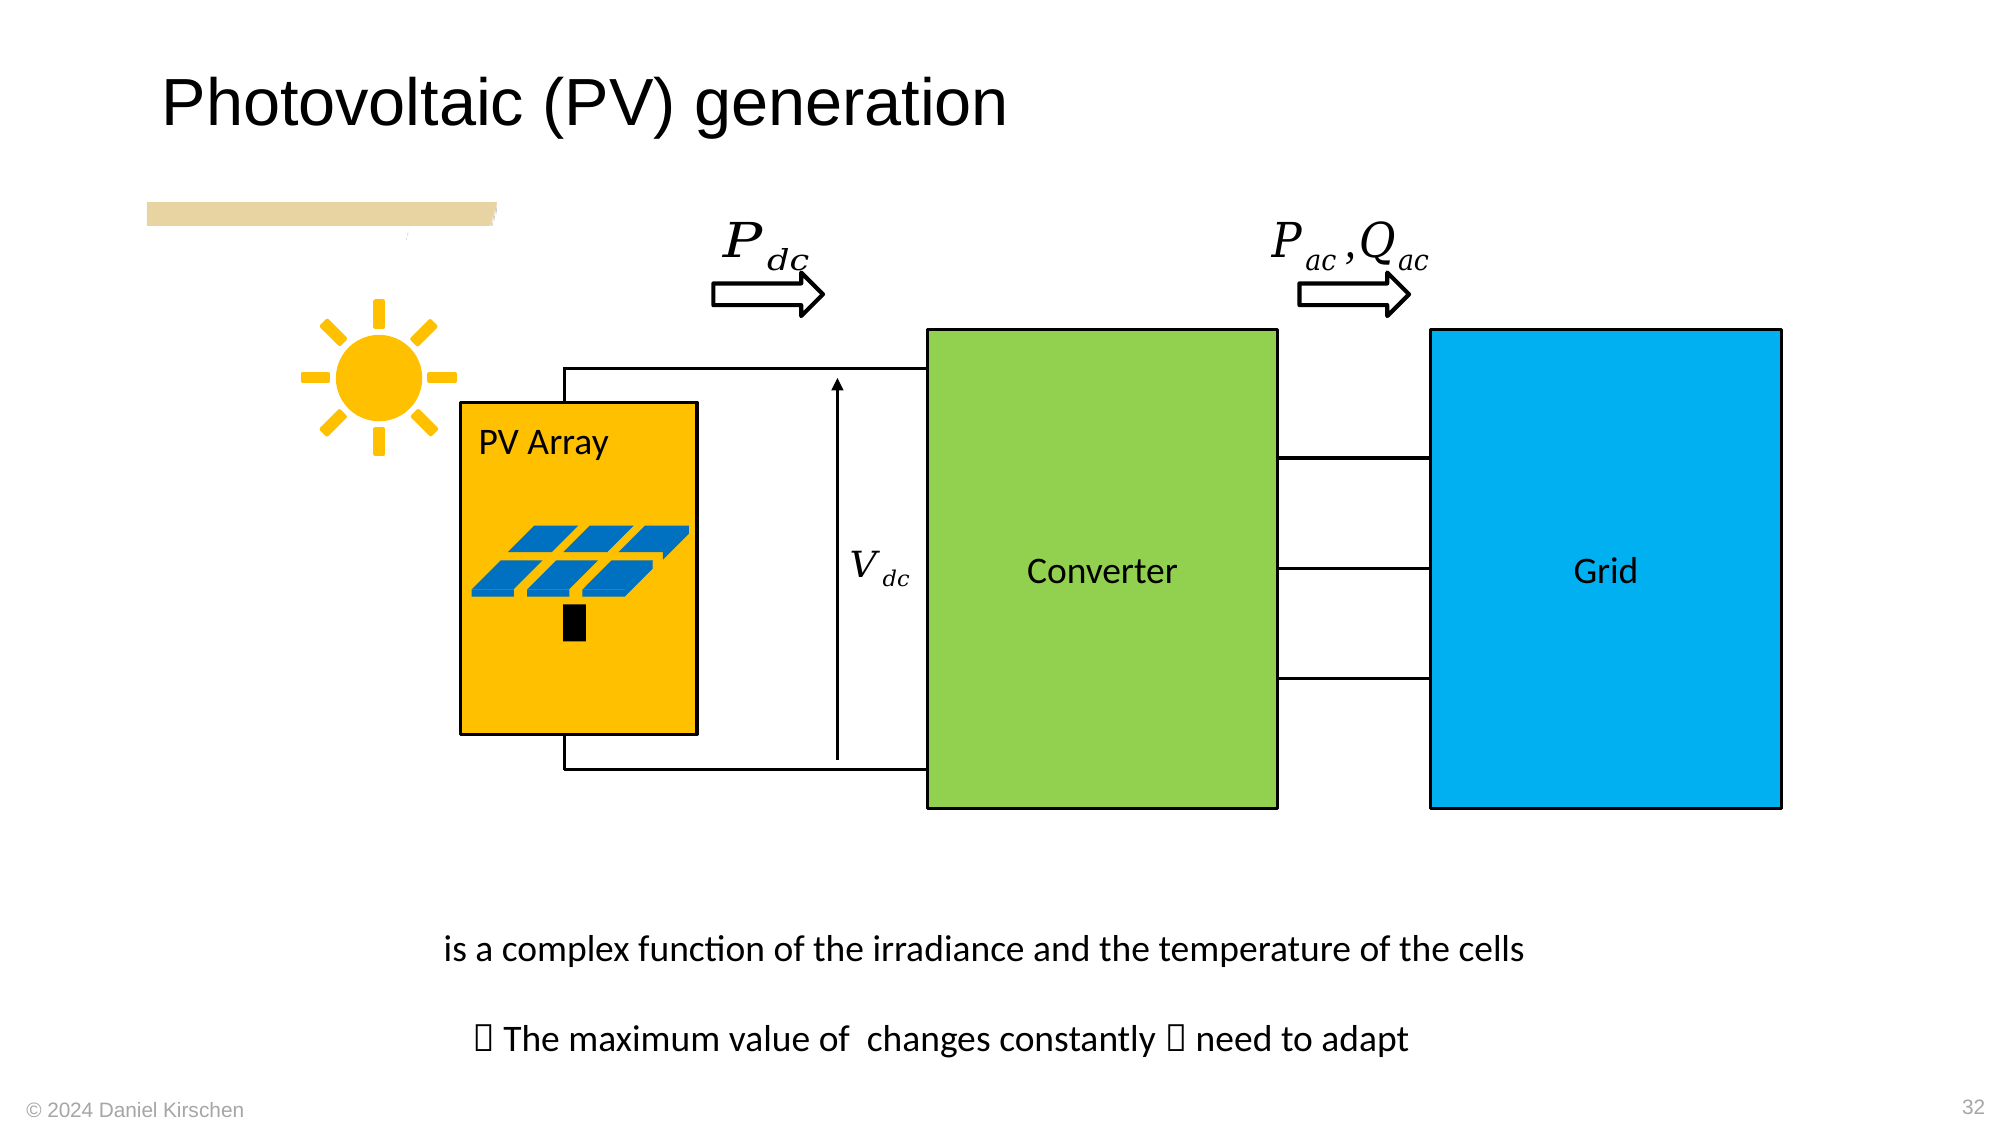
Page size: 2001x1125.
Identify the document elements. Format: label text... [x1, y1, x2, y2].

text_box [1297, 270, 1412, 318]
text_box Converter [925, 327, 1280, 810]
text_box PV Array [463, 409, 558, 470]
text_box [302, 301, 455, 455]
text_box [471, 525, 690, 642]
footer 32 [1917, 1085, 2000, 1125]
text_box [458, 400, 558, 736]
text_box Grid [1429, 327, 1783, 810]
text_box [563, 367, 928, 771]
text_box [711, 270, 826, 318]
list Photovoltaic (PV) generation [146, 60, 1904, 169]
